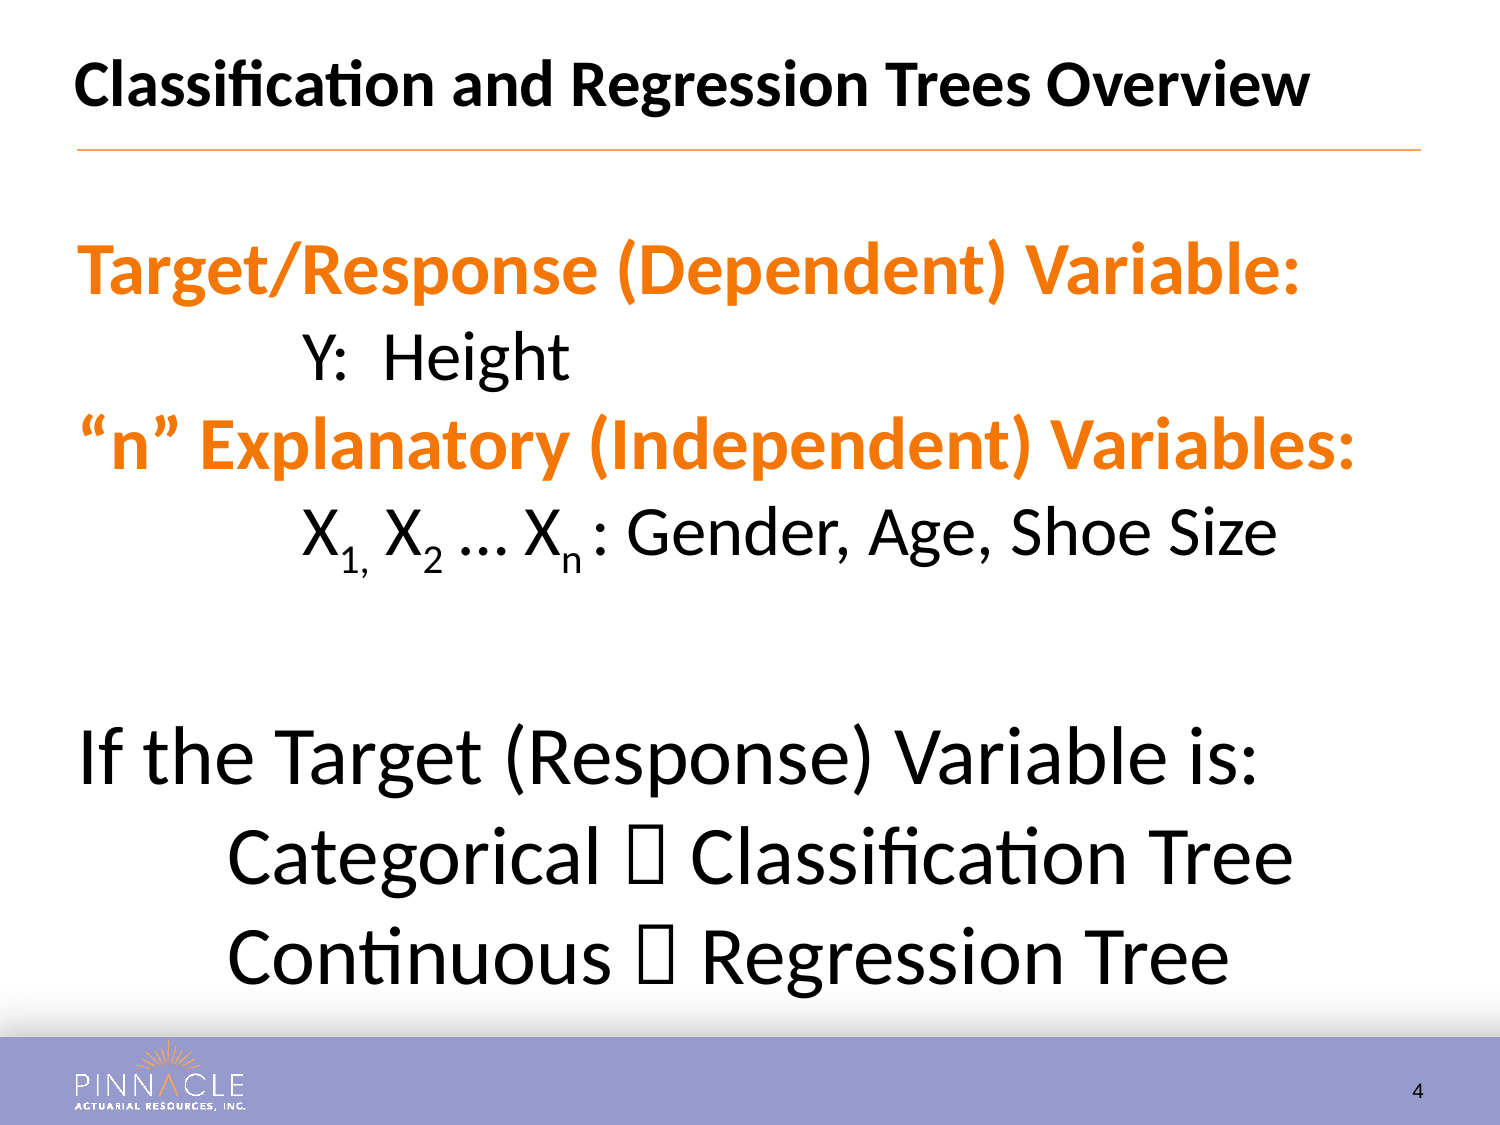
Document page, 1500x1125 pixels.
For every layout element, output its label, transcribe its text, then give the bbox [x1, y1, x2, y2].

text_box Target/Response (Dependent) Variable: Y: Height “n” Explanatory (Independent) Variables: X1, X2 … Xn : Gender, Age, Shoe Size If the Target (Response) Variable is: Categorical  Classification Tree Continuous  Regression Tree [62, 162, 1388, 1054]
picture [0, 962, 1500, 1125]
title Classification and Regression Trees Overview [59, 32, 1432, 129]
